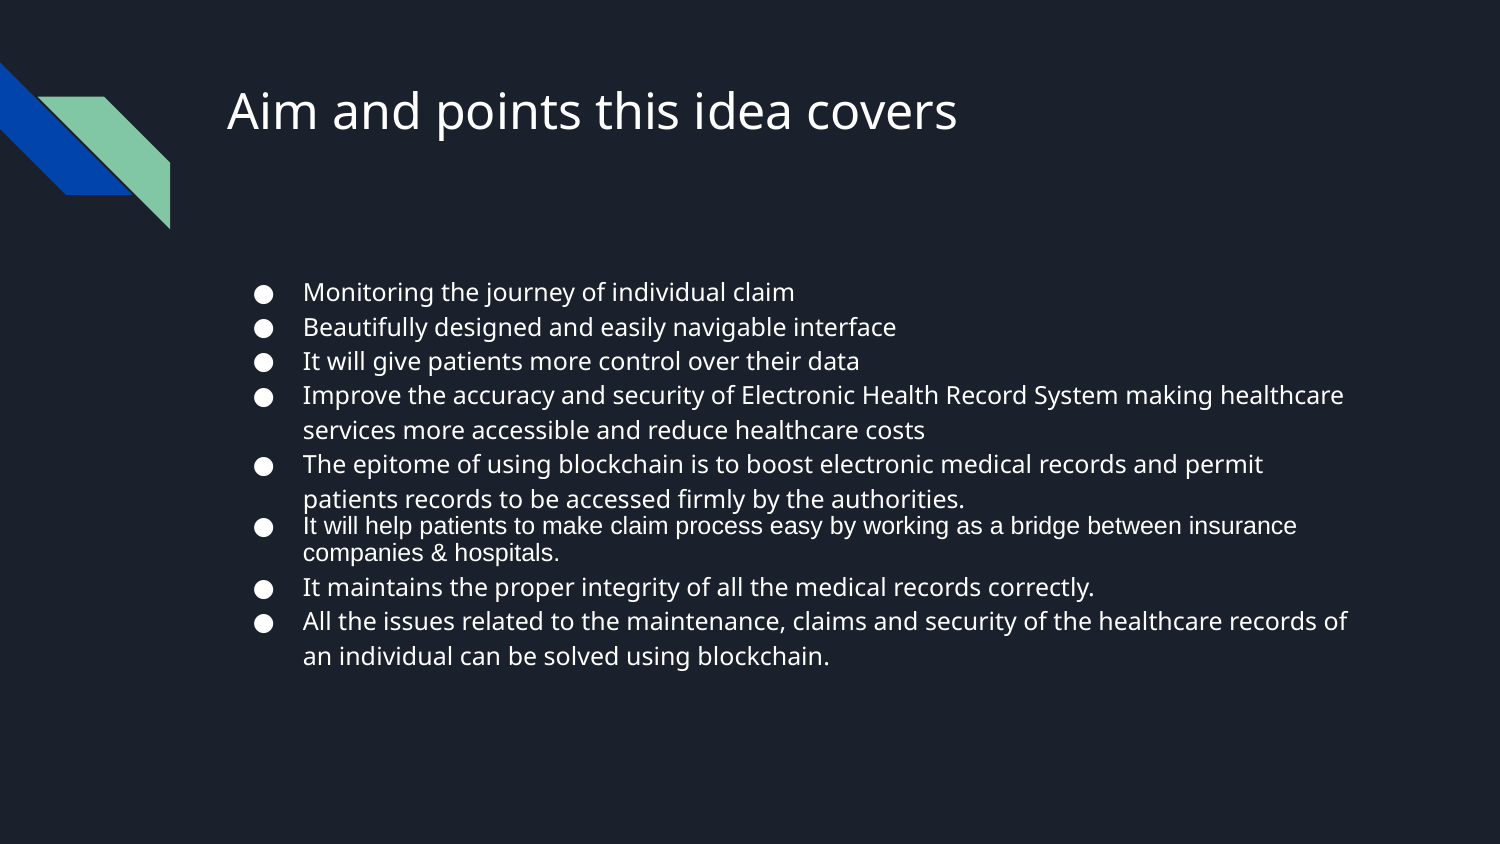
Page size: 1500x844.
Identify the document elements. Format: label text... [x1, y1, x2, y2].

title Aim and points this idea covers [212, 64, 1368, 215]
list Monitoring the journey of individual claim Beautifully designed and easily navigable interface It will give patients more control over their data Improve the accuracy and security of Electronic Health Record System making healthcare services more accessible and reduce healthcare costs The epitome of using blockchain is to boost electronic medical records and permit patients records to be accessed firmly by the authorities. It will help patients to make claim process easy by working as a bridge between insurance companies & hospitals. It maintains the proper integrity of all the medical records correctly. All the issues related to the maintenance, claims and security of the healthcare records of an individual can be solved using blockchain. [212, 257, 1368, 735]
